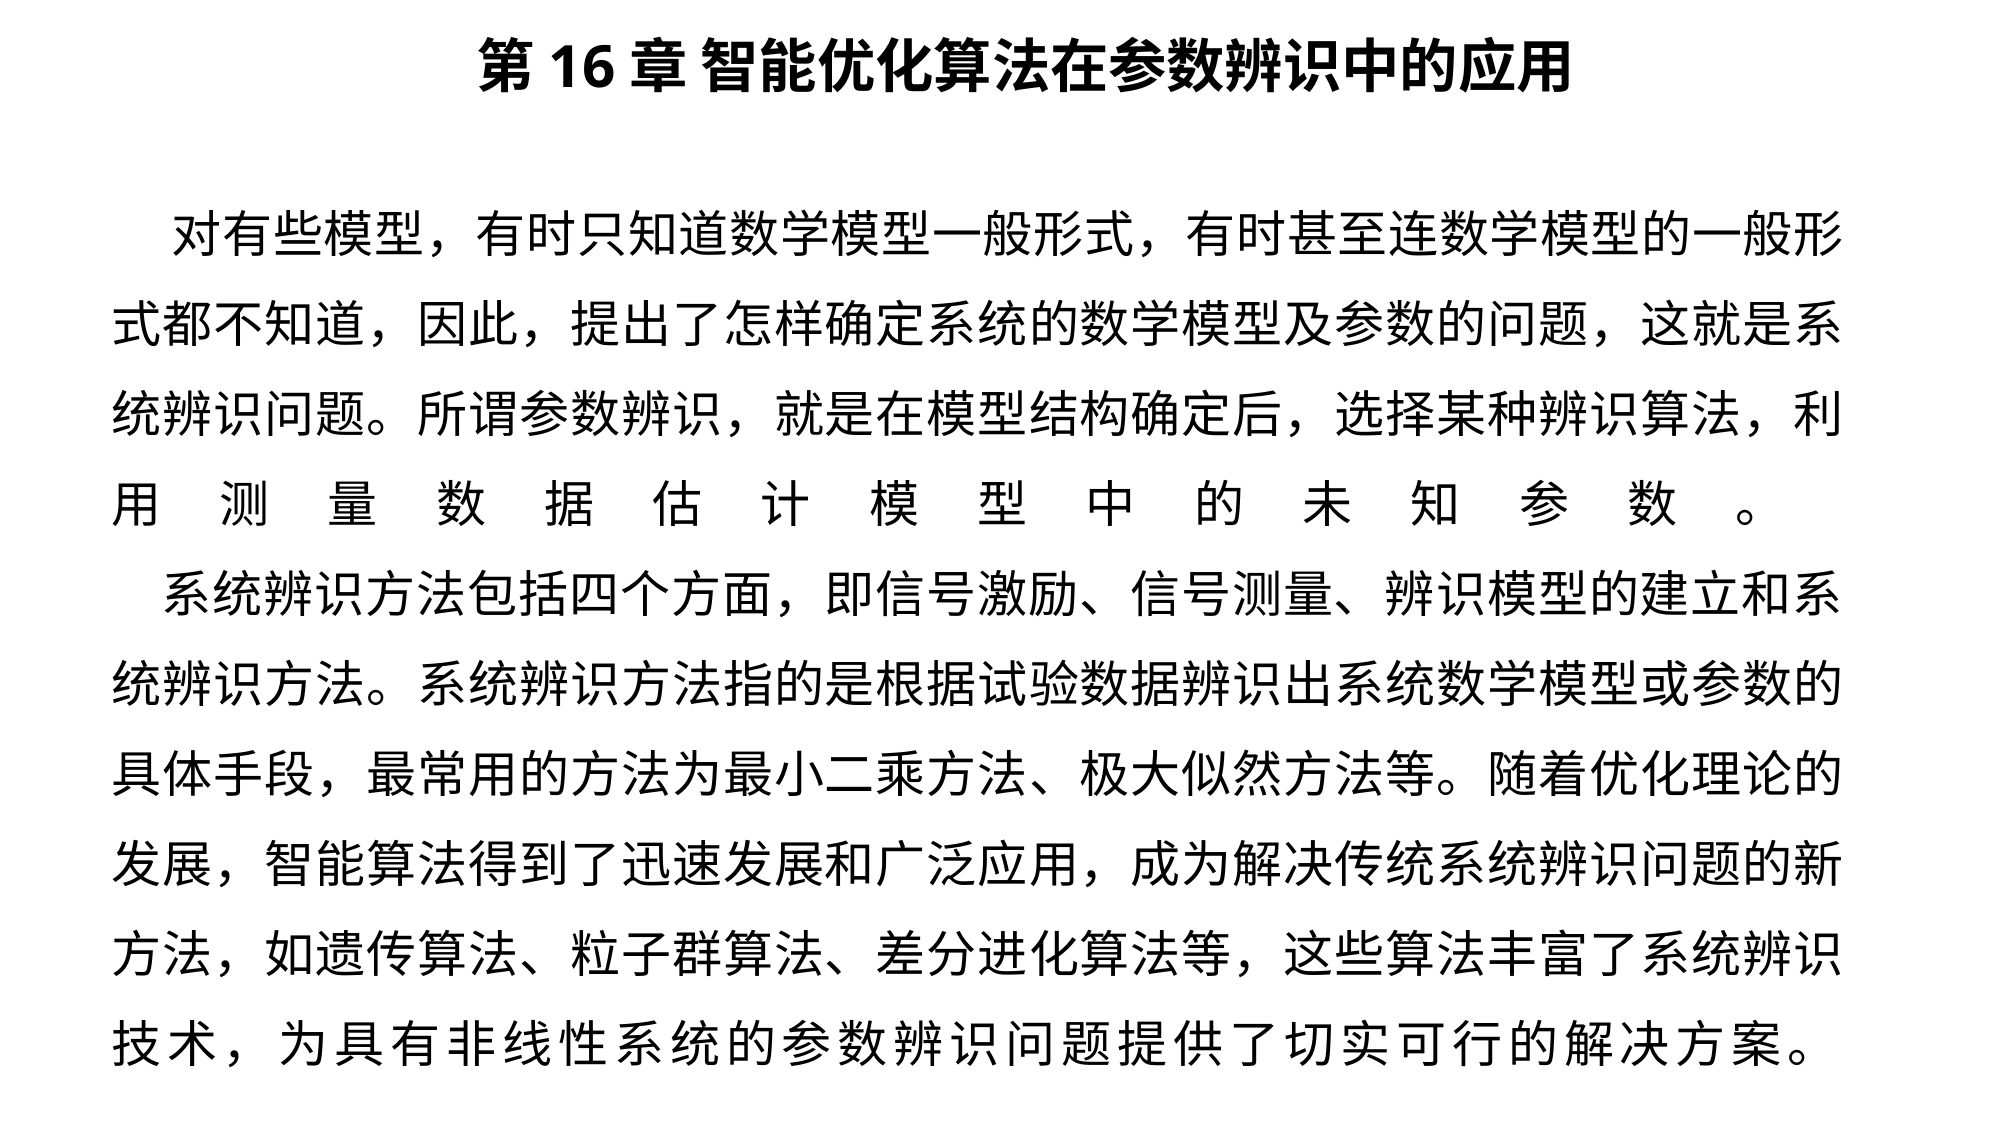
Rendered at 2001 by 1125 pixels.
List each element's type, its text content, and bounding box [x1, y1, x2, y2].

text_box 第16章 智能优化算法在参数辨识中的应用 [461, 22, 1590, 107]
title 对有些模型，有时只知道数学模型一般形式，有时甚至连数学模型的一般形式都不知道，因此，提出了怎样确定系统的数学模型及参数的问题，这就是系统辨识问题。所谓参数辨识，就是在模型结构确定后，选择某种辨识算法，利用测量数据估计模型中的未知参数。 系统辨识方法包括四个方面，即信号激励、信号测量、辨识模型的建立和系统辨识方法。系统辨识方法指的是根据试验数据辨识出系统数学模型或参数的具体手段，最常用的方法为最小二乘方法、极大似然方法等。随着优化理论的发展，智能算法得到了迅速发展和广泛应用，成为解决传统系统辨识问题的新方法，如遗传算法、粒子群算法、差分进化算法等，这些算法丰富了系统辨识技术，为具有非线性系统的参数辨识问题提供了切实可行的解决方案。 [96, 141, 1859, 1125]
